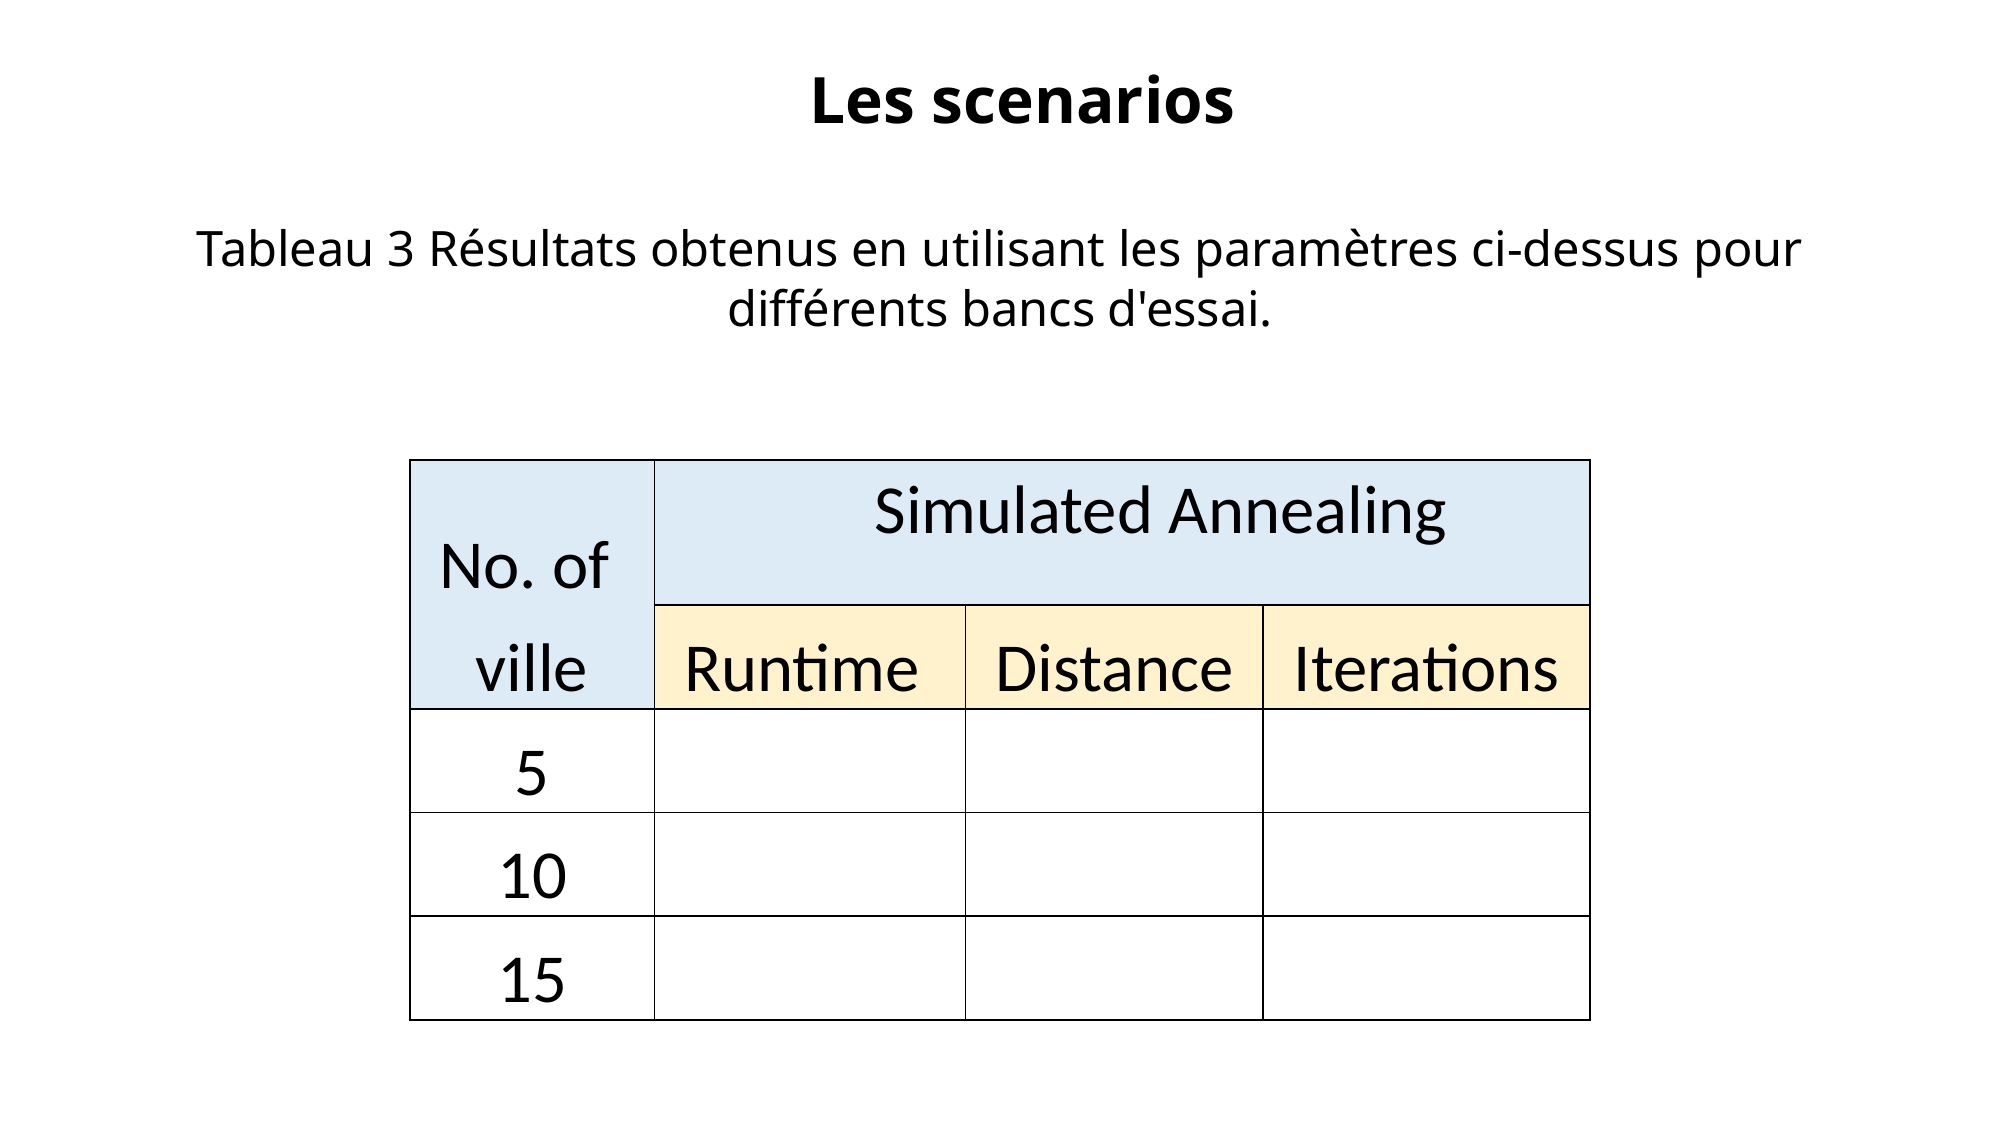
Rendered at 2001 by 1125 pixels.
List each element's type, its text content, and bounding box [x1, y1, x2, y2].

table_cell 10 [411, 813, 654, 915]
table_cell Iterations [1264, 606, 1589, 708]
text_box Tableau 3 Résultats obtenus en utilisant les paramètres ci-dessus pour différents bancs d'essai. [135, 211, 1865, 346]
table_cell ville [411, 605, 654, 708]
table_cell [655, 710, 965, 812]
table_cell [966, 813, 1262, 915]
table_cell Runtime [655, 606, 965, 708]
table_cell [966, 710, 1262, 812]
text_box Les scenarios [794, 27, 1325, 173]
table_cell [966, 917, 1262, 1019]
table_header No. of [411, 461, 654, 605]
table_cell [1264, 917, 1589, 1019]
table_cell Distance [966, 606, 1262, 708]
table_cell [1264, 710, 1589, 812]
table_cell 5 [411, 710, 654, 812]
table_cell 15 [411, 917, 654, 1019]
table_header Simulated Annealing [655, 461, 1589, 604]
table_cell [655, 813, 965, 915]
table_cell [1264, 813, 1589, 915]
table_cell [655, 917, 965, 1019]
